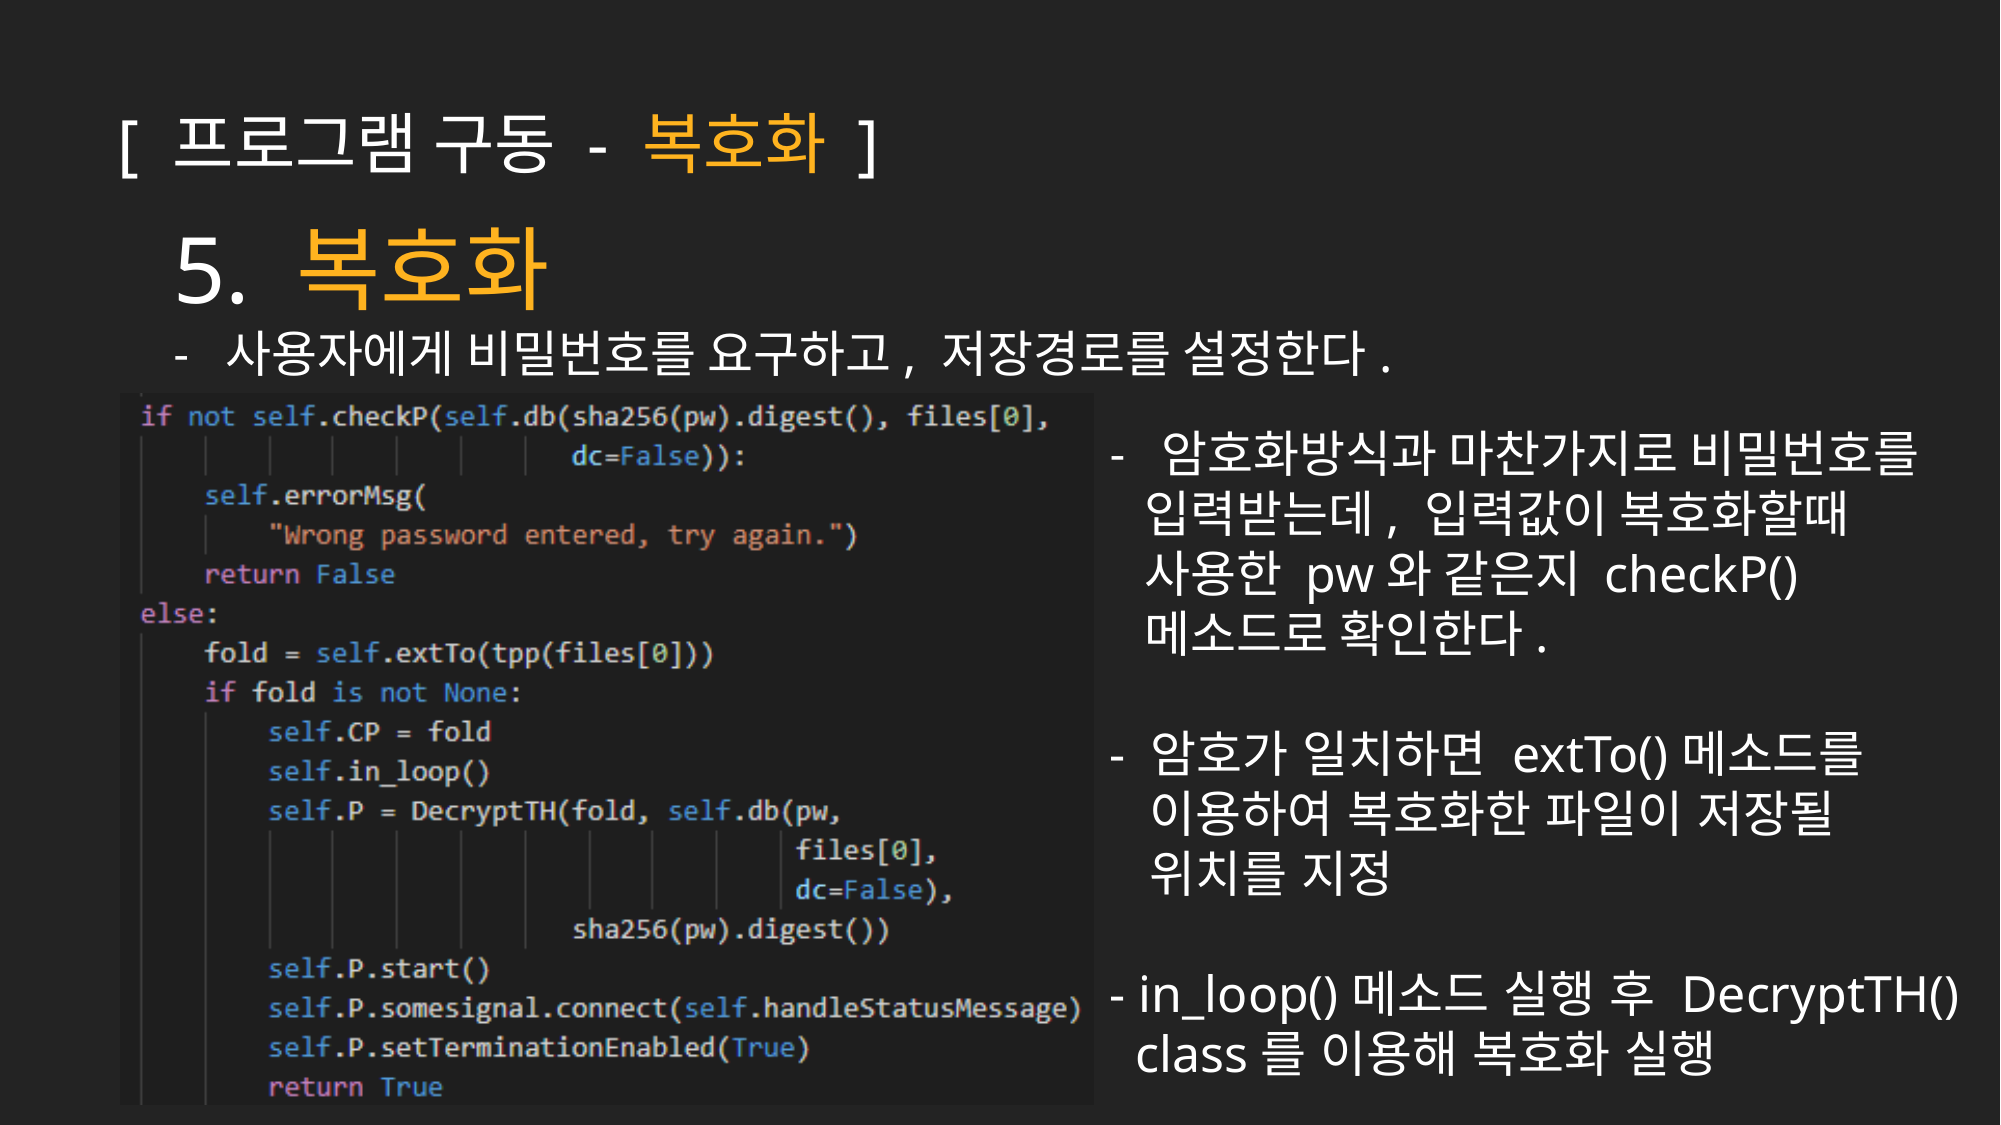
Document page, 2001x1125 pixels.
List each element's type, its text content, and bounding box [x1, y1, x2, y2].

text_box [ 프로그램 구동 - 복호화 ] [102, 94, 1063, 190]
text_box 5. 복호화 - 사용자에게 비밀번호를 요구하고, 저장경로를 설정한다. [158, 204, 1712, 414]
picture [120, 393, 1094, 1105]
text_box - 암호화방식과 마찬가지로 비밀번호를 입력받는데, 입력값이 복호화할때 사용한 pw와 같은지 checkP() 메소드로 확인한다. - 암호가 일치하면 extTo()메소드를 이용하여 복호화한 파일이 저장될 위치를 지정 - in_loop()메소드 실행 후 DecryptTH() class를 이용해 복호화 실행 [1094, 414, 2000, 1125]
